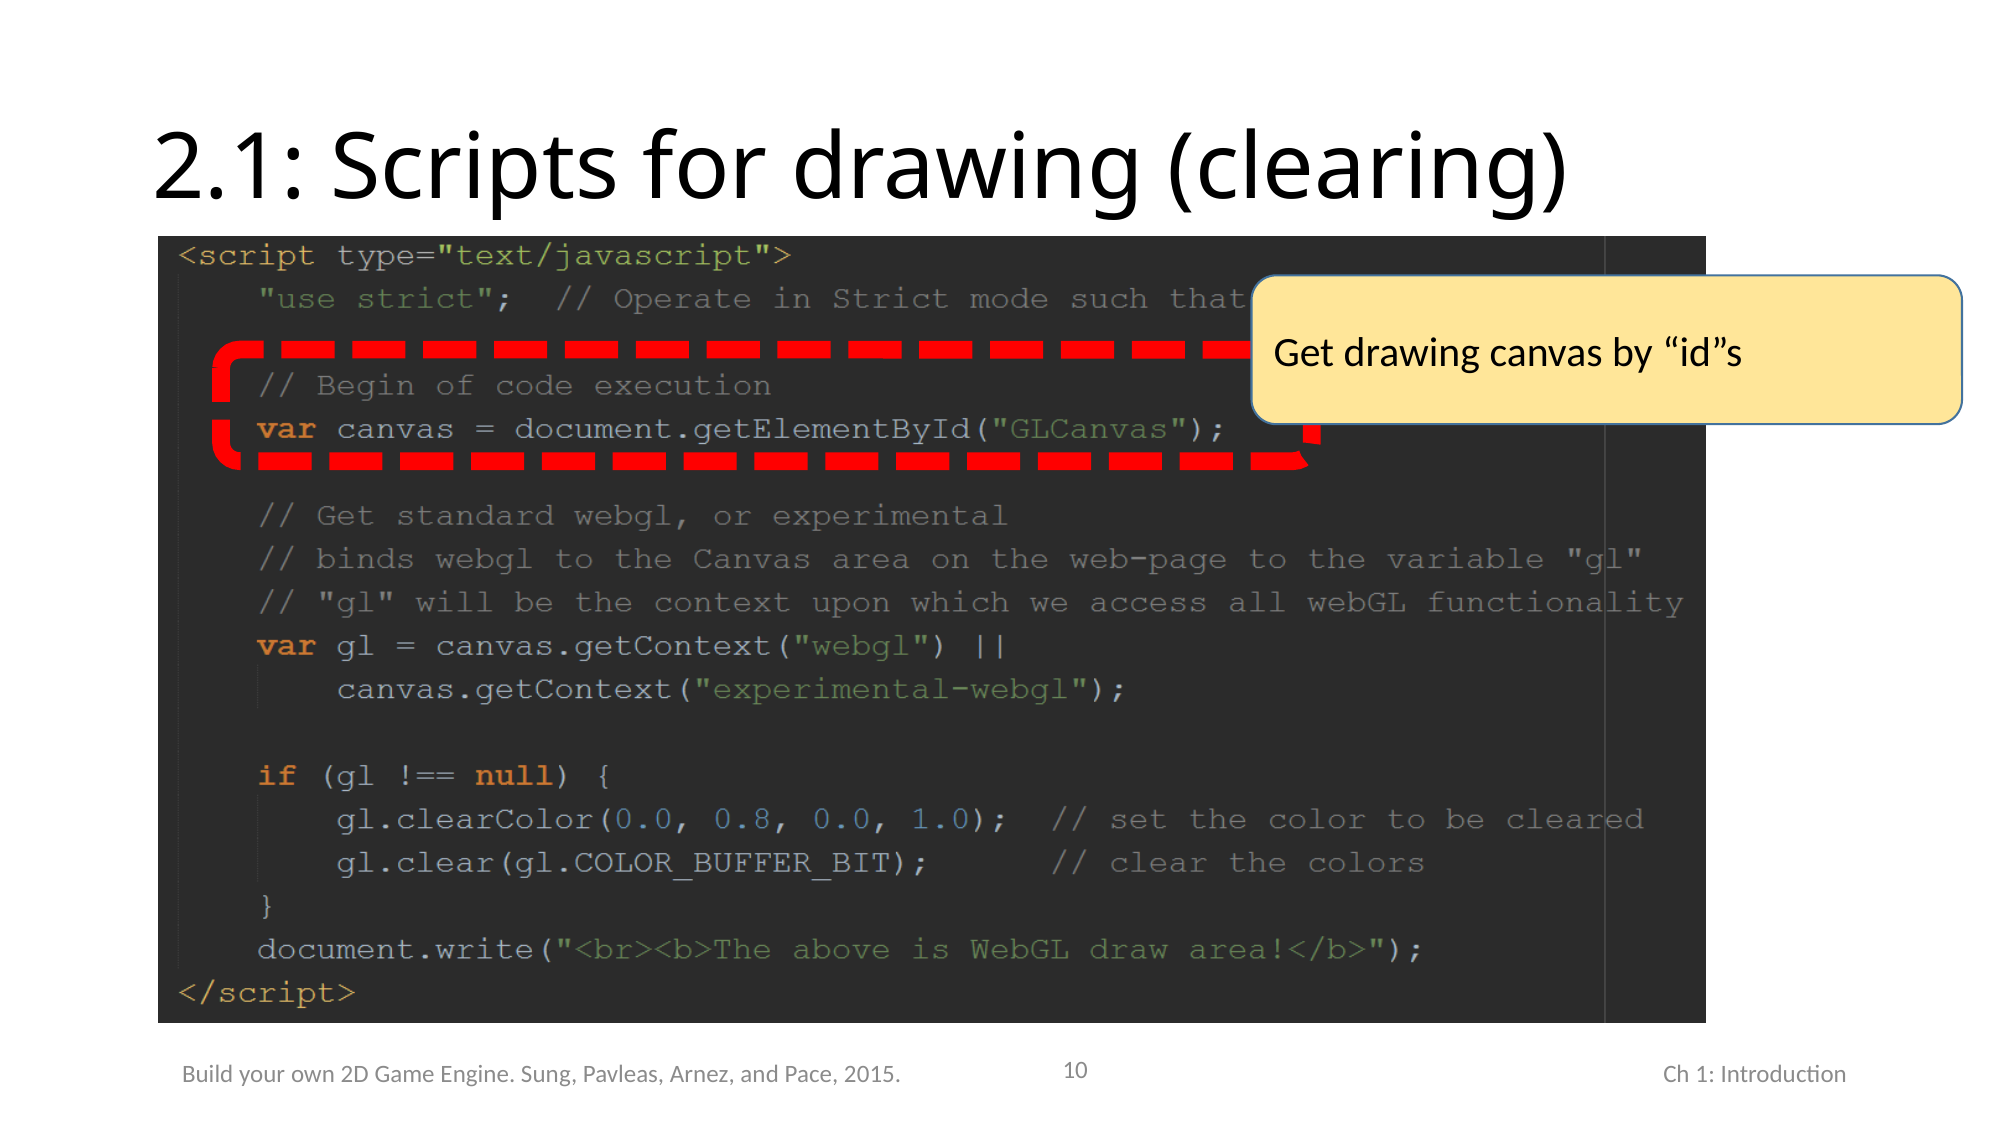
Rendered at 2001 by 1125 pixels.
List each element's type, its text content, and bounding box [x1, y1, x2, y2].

title 2.1: Scripts for drawing (clearing) [137, 59, 1863, 278]
text_box Get drawing canvas by “id”s [1706, 274, 1964, 426]
picture [158, 236, 1706, 1023]
